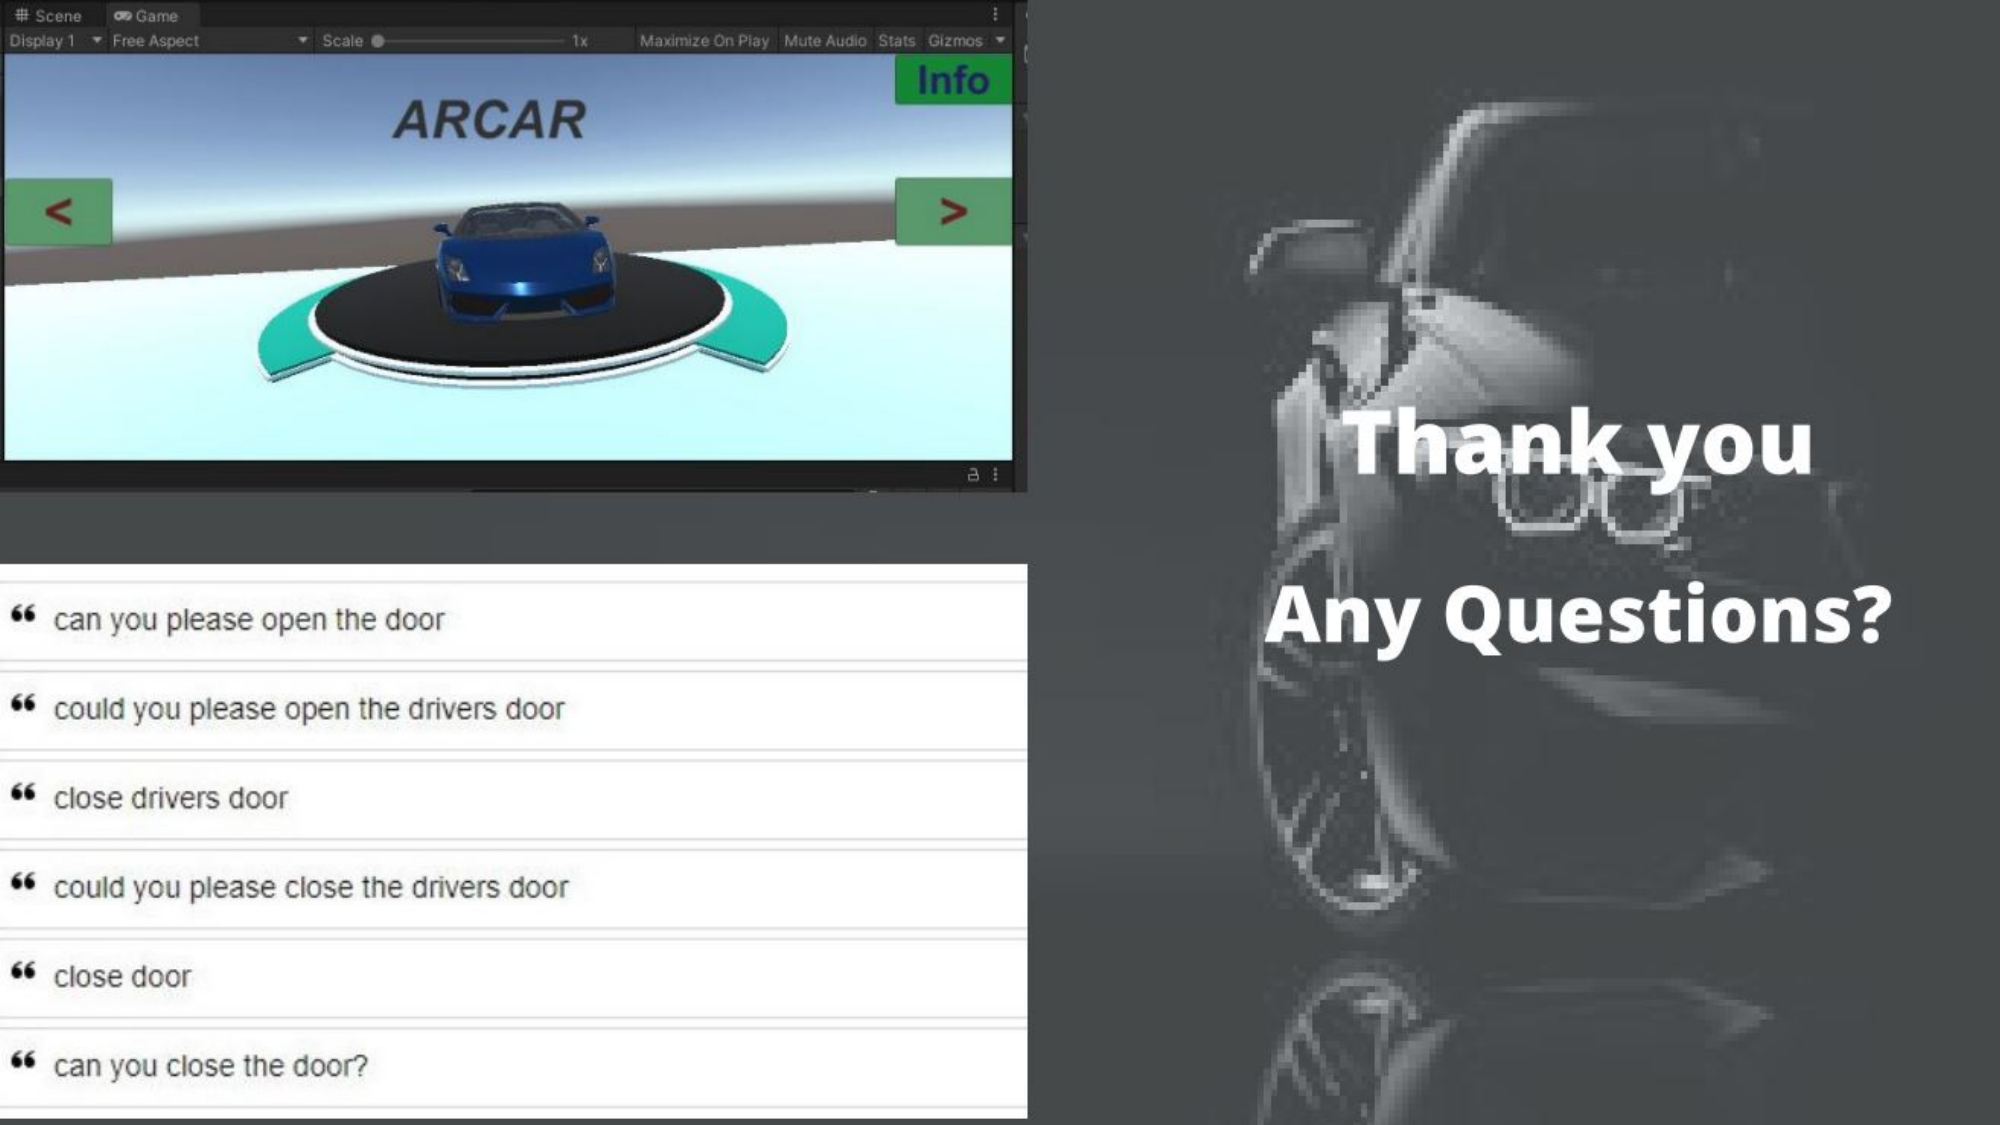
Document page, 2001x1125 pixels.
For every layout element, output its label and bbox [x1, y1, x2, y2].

list [0, 0, 2000, 1125]
